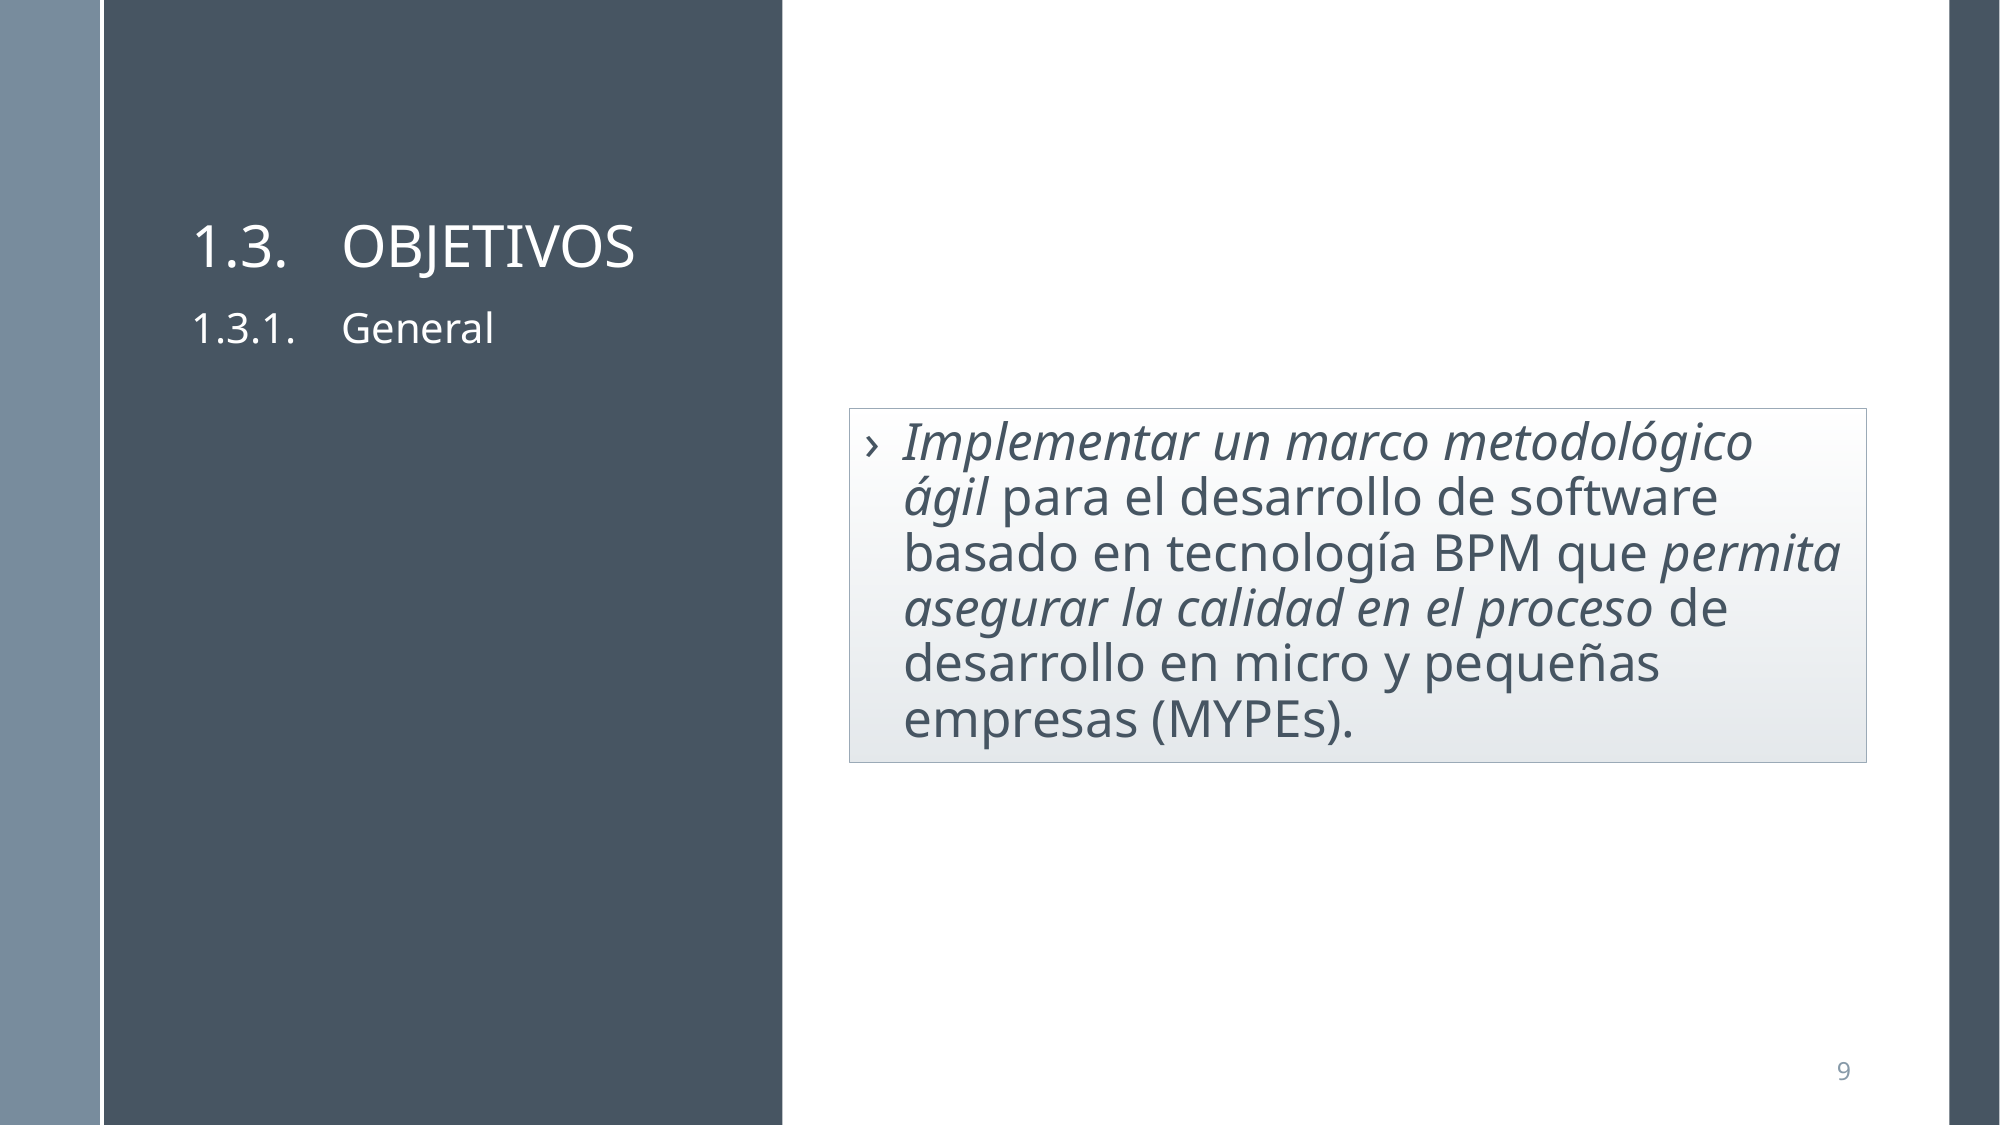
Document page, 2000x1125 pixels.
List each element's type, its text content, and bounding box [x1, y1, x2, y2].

slide_number 9 [1766, 1042, 1867, 1103]
title 1.3. Objetivos [176, 62, 717, 288]
list Implementar un marco metodológico ágil para el desarrollo de software basado en tecnología BPM que permita asegurar la calidad en el proceso de desarrollo en micro y pequeñas empresas (MYPEs). [849, 408, 1867, 763]
list 1.3.1. General [176, 299, 717, 1013]
